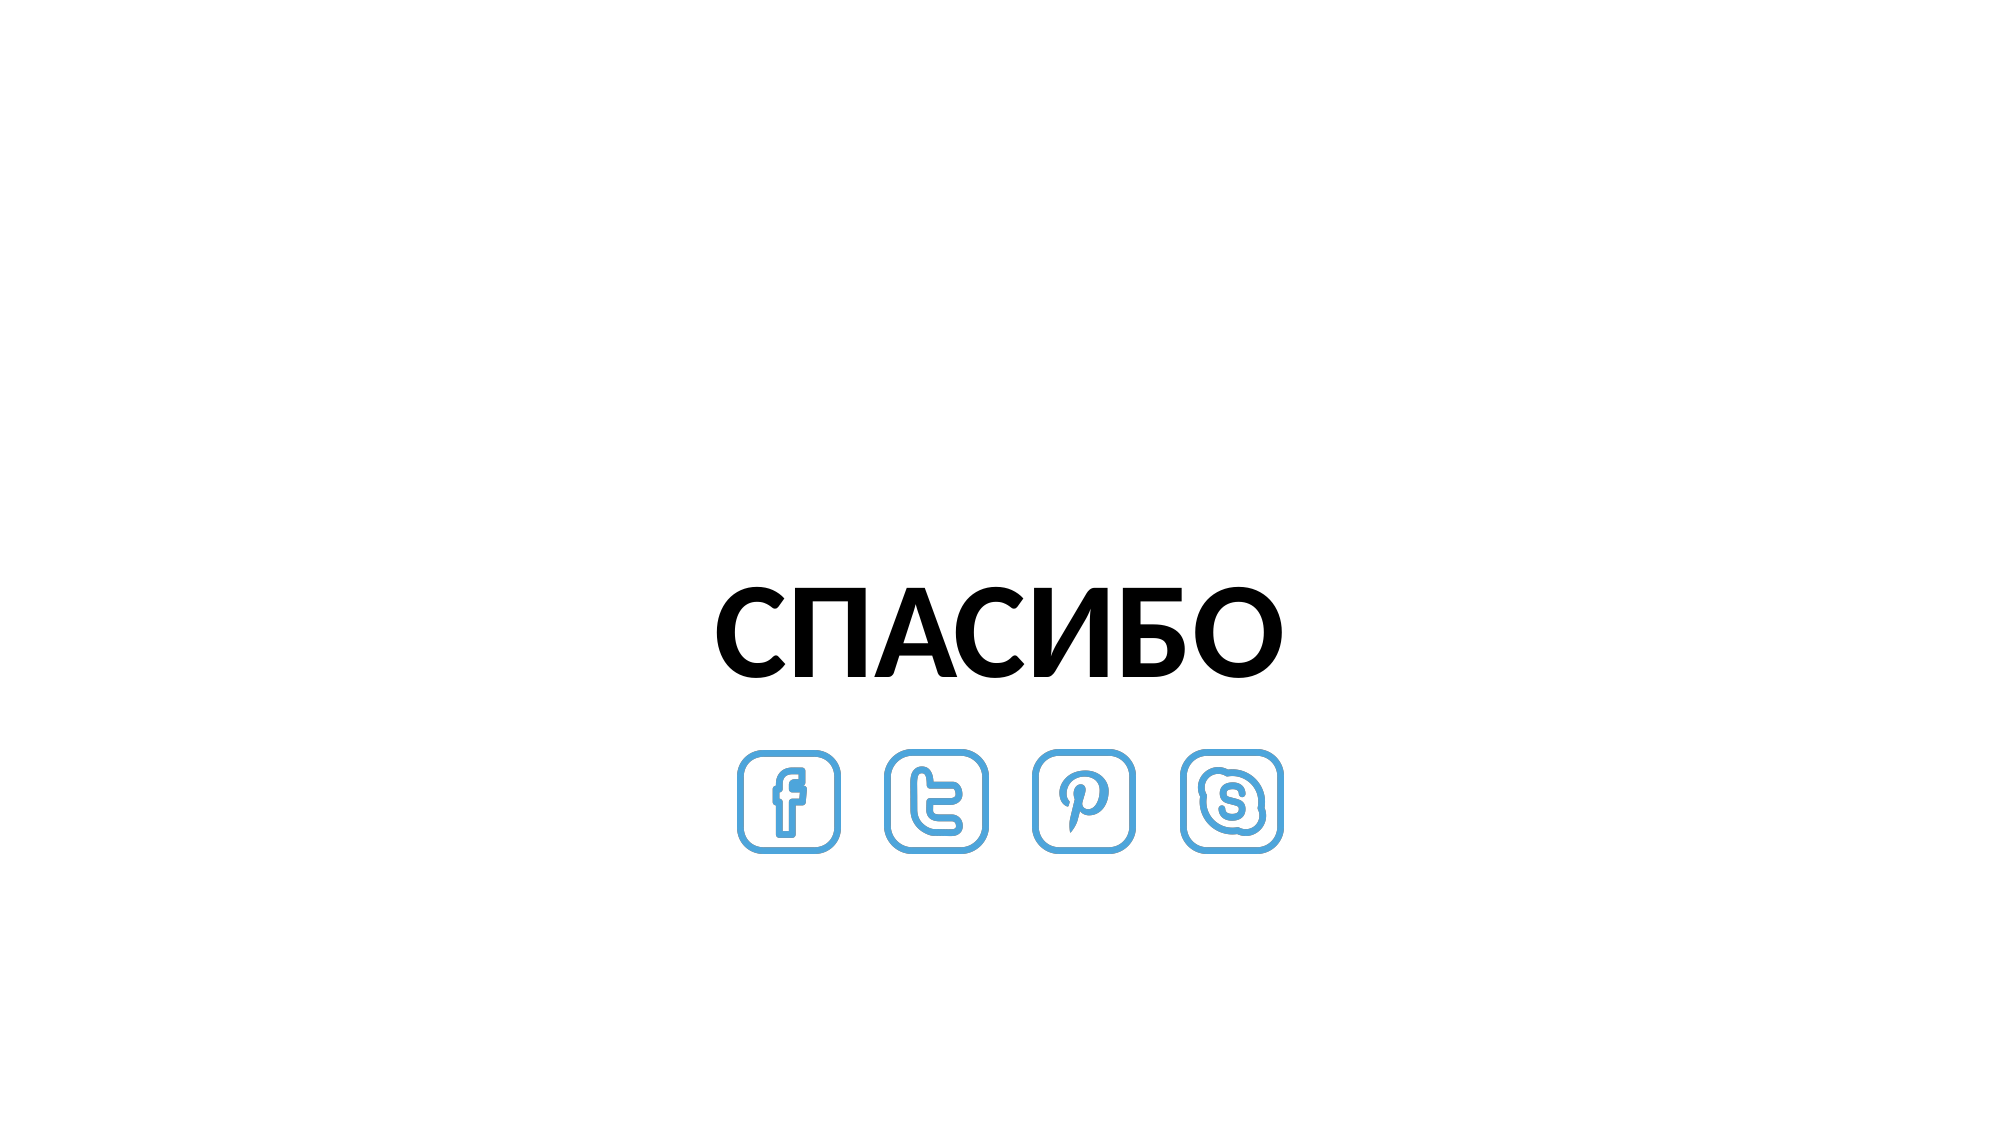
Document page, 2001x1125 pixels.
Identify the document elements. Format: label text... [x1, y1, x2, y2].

picture [884, 749, 989, 854]
picture [737, 750, 841, 854]
picture [1180, 749, 1284, 854]
picture [1032, 749, 1136, 854]
text_box СПАСИБО [500, 532, 1500, 712]
